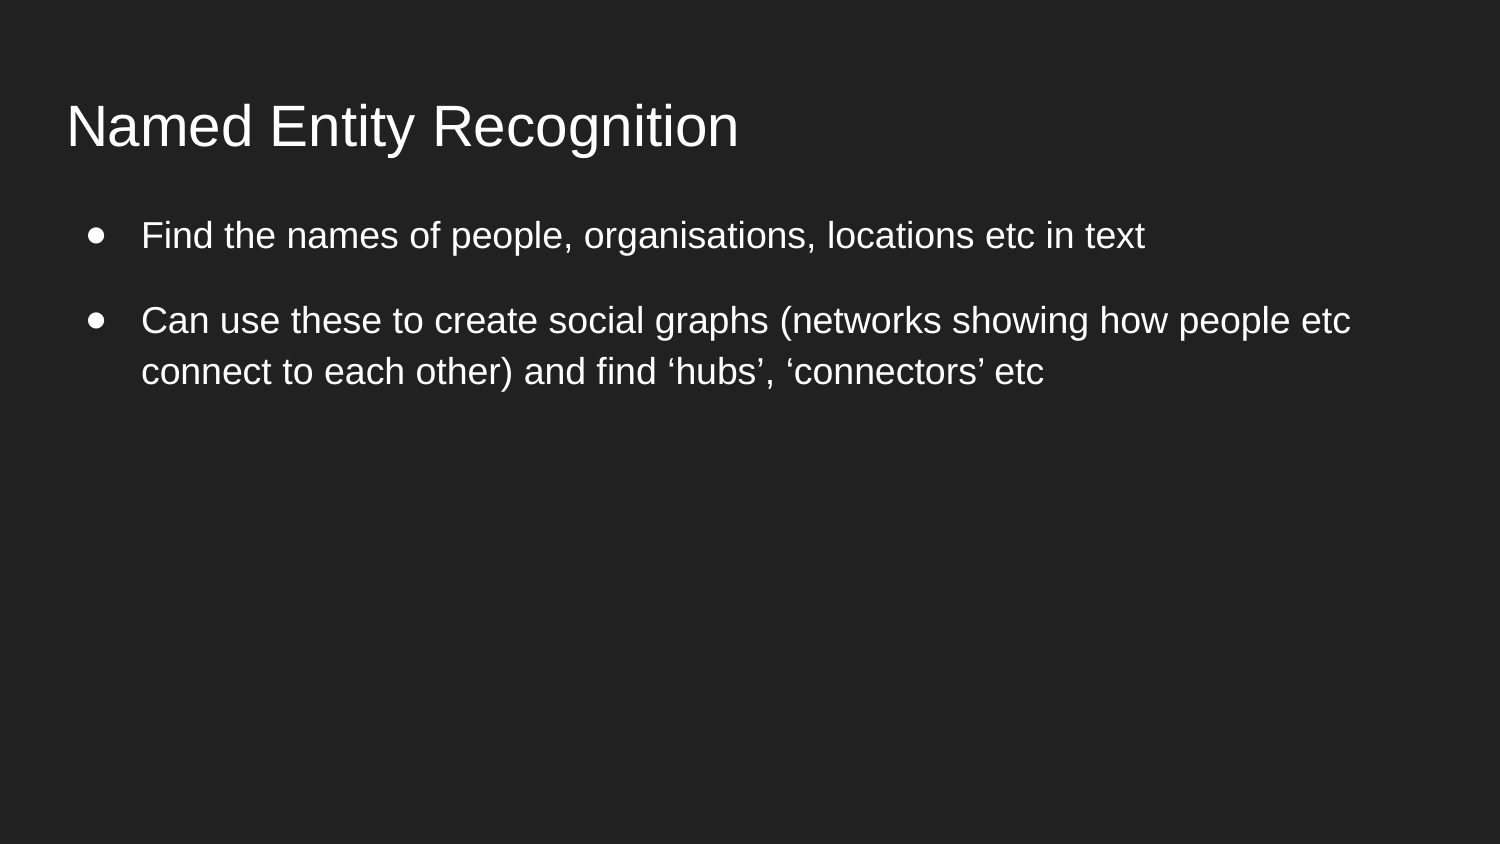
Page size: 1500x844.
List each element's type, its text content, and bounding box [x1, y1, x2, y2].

list Find the names of people, organisations, locations etc in text Can use these to create social graphs (networks showing how people etc connect to each other) and find ‘hubs’, ‘connectors’ etc [51, 189, 1449, 750]
title Named Entity Recognition [51, 72, 1449, 167]
